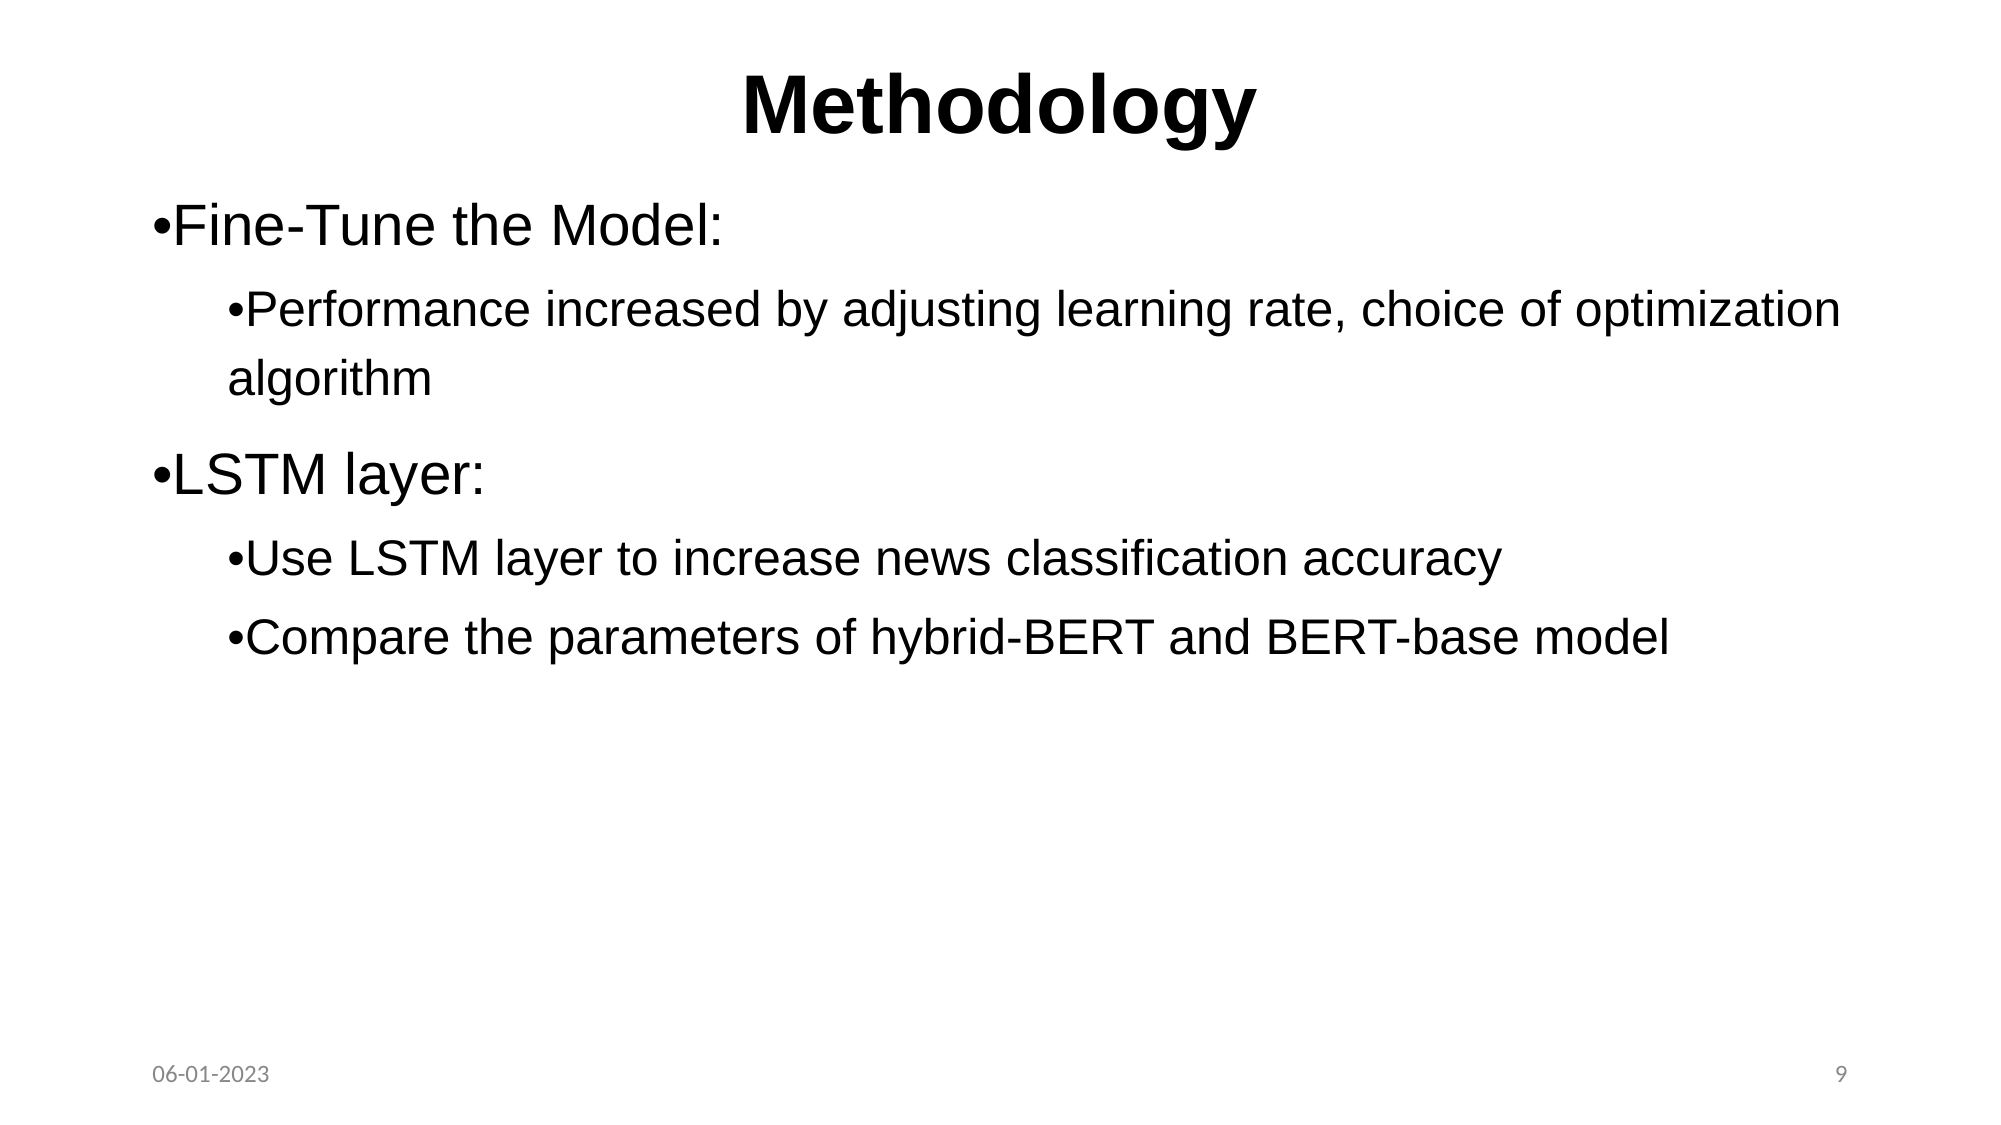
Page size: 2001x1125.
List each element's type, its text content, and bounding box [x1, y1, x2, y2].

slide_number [137, 1042, 588, 1103]
list •Fine-Tune the Model: •Performance increased by adjusting learning rate, choice of optimization algorithm •LSTM layer: •Use LSTM layer to increase news classification accuracy •Compare the parameters of hybrid-BERT and BERT-base model [137, 168, 1937, 1014]
title Methodology [137, 22, 1863, 168]
slide_number ‹#› [1412, 1042, 1863, 1103]
